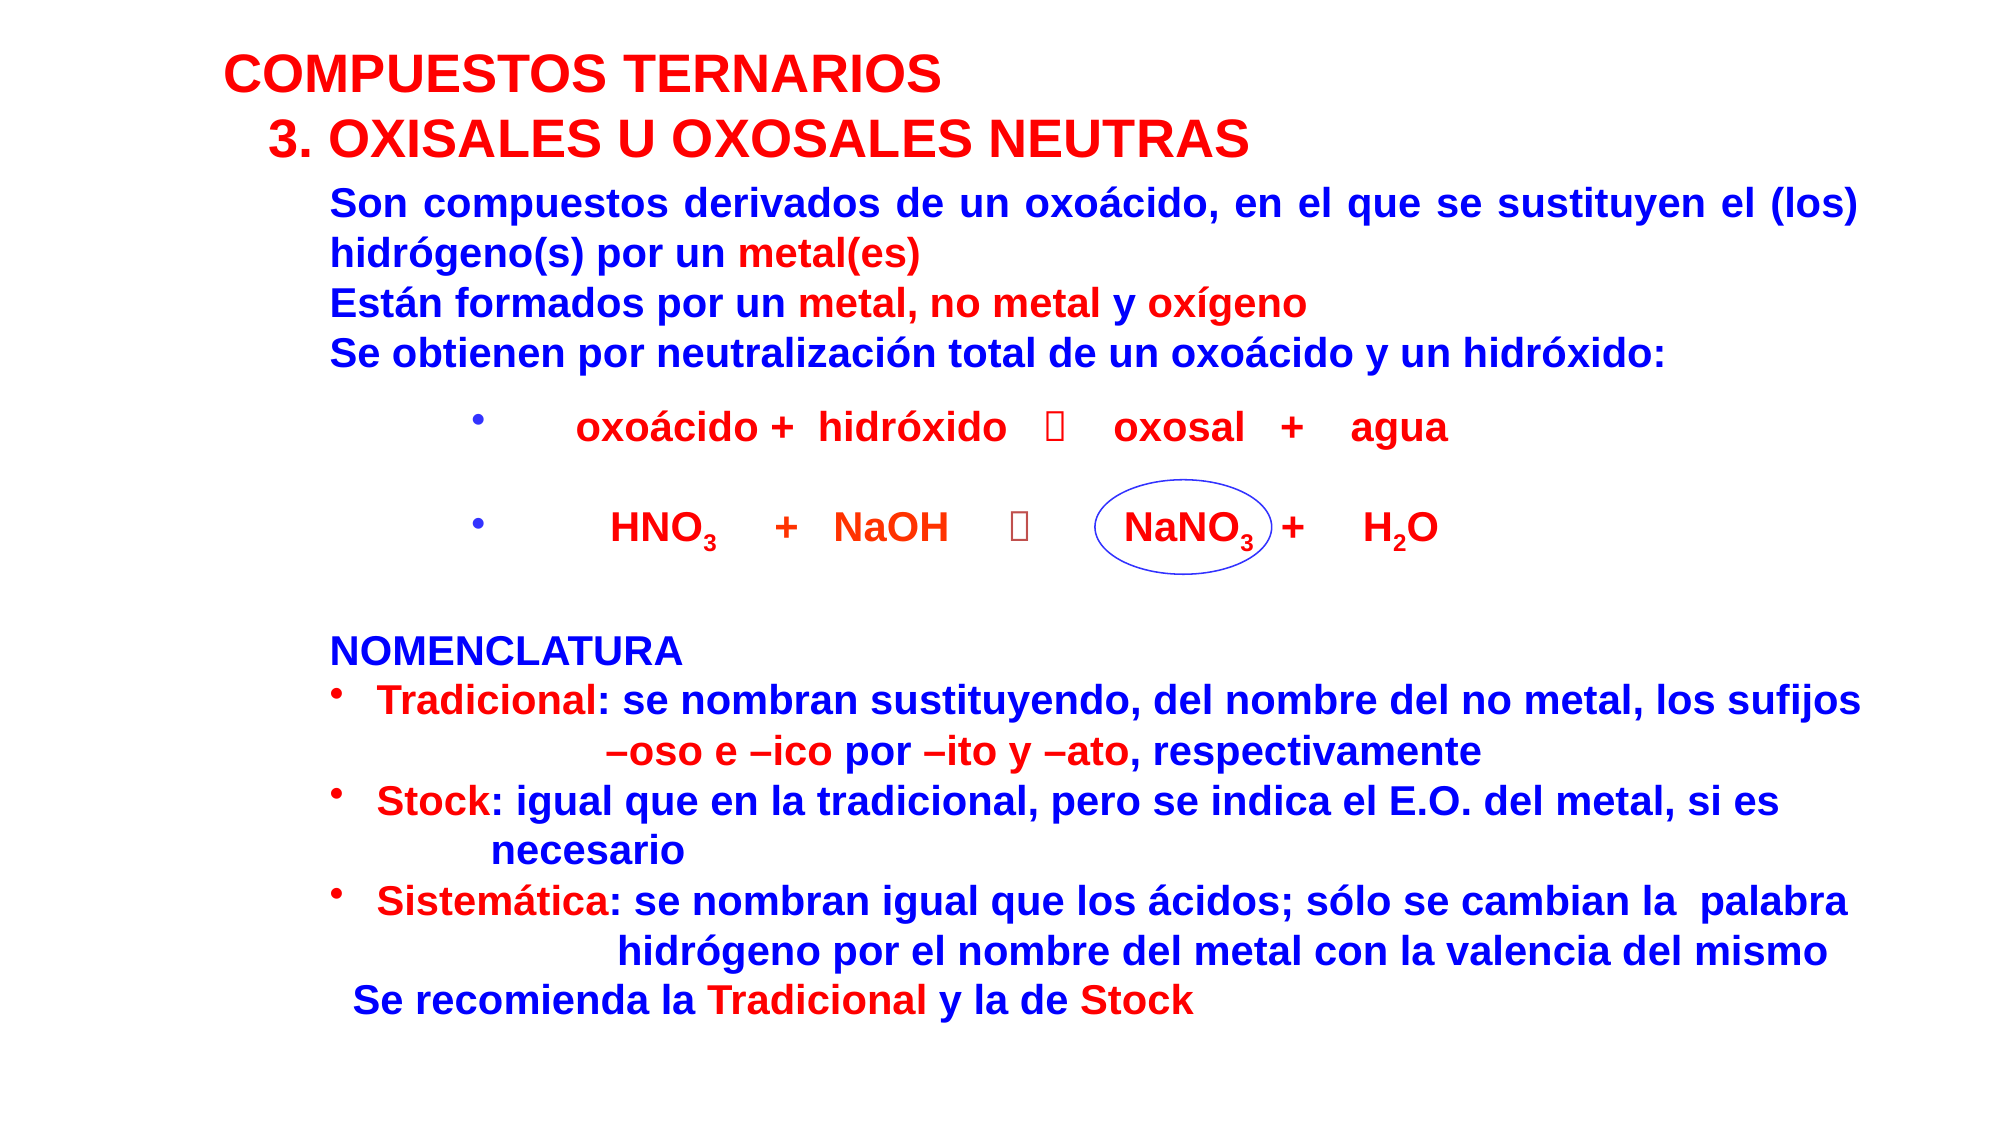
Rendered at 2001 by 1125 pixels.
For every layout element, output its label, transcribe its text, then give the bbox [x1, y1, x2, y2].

text_box Son compuestos derivados de un oxoácido, en el que se sustituyen el (los) hidrógeno(s) por un metal(es) Están formados por un metal, no metal y oxígeno Se obtienen por neutralización total de un oxoácido y un hidróxido: [314, 168, 1875, 383]
text_box oxoácido + hidróxido  oxosal + agua HNO3 + NaOH  NaNO3 + H2O [456, 392, 1532, 615]
text_box NOMENCLATURA Tradicional: se nombran sustituyendo, del nombre del no metal, los sufijos –oso e –ico por –ito y –ato, respectivamente Stock: igual que en la tradicional, pero se indica el E.O. del metal, si es necesario Sistemática: se nombran igual que los ácidos; sólo se cambian la palabra hidrógeno por el nombre del metal con la valencia del mismo Se recomienda la Tradicional y la de Stock [314, 615, 1957, 1031]
text_box [1094, 479, 1272, 575]
text_box COMPUESTOS TERNARIOS 3. OXISALES U OXOSALES NEUTRAS [208, 30, 1353, 185]
